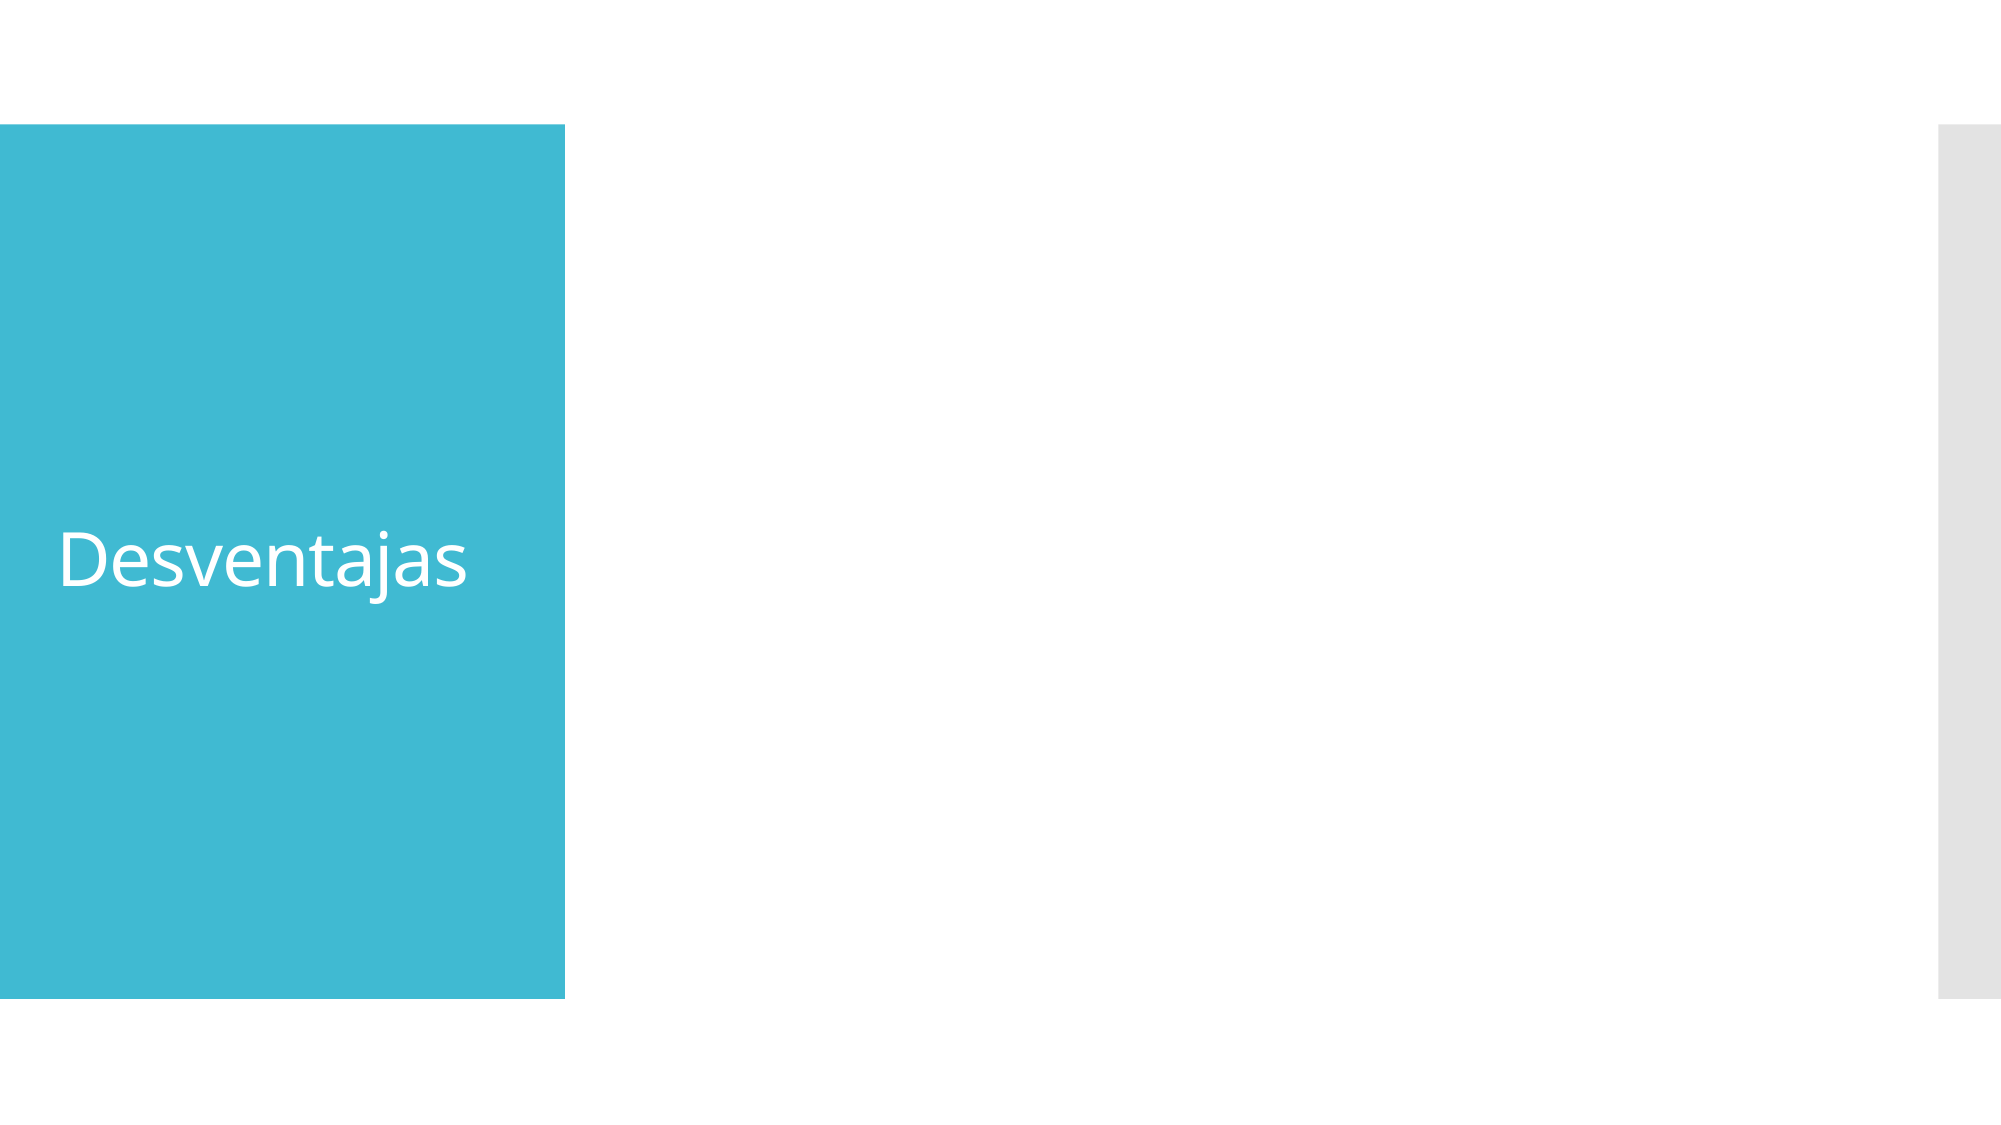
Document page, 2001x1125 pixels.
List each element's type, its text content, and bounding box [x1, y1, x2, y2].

title Desventajas [41, 184, 525, 940]
